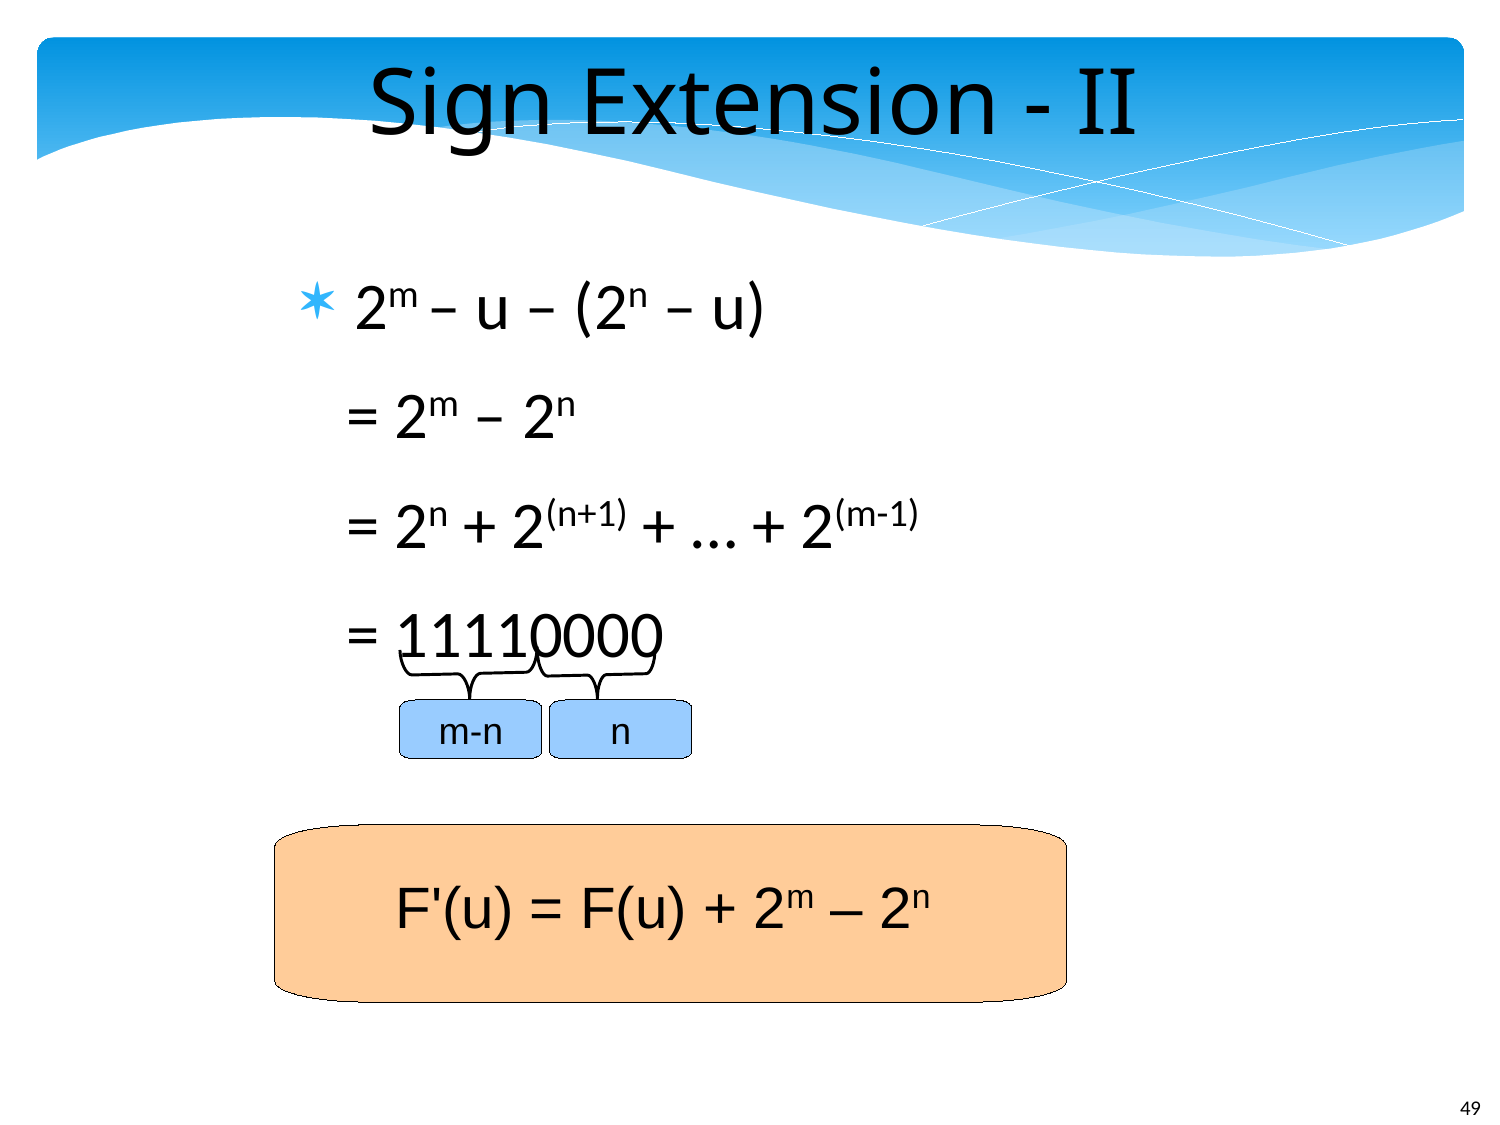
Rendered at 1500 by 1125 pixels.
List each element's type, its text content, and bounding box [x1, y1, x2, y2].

text_box n [549, 699, 692, 759]
text_box F'(u) = F(u) + 2m – 2n [381, 862, 946, 948]
list 2m – u – (2n – u) = 2m – 2n = 2n + 2(n+1) + … + 2(m-1) = 11110000 [283, 262, 1500, 1005]
text_box [399, 646, 538, 699]
text_box 49 [1445, 1087, 1500, 1125]
text_box m-n [399, 699, 542, 759]
title Sign Extension - II [145, 21, 1363, 175]
text_box [537, 649, 655, 699]
text_box [274, 824, 1067, 1003]
